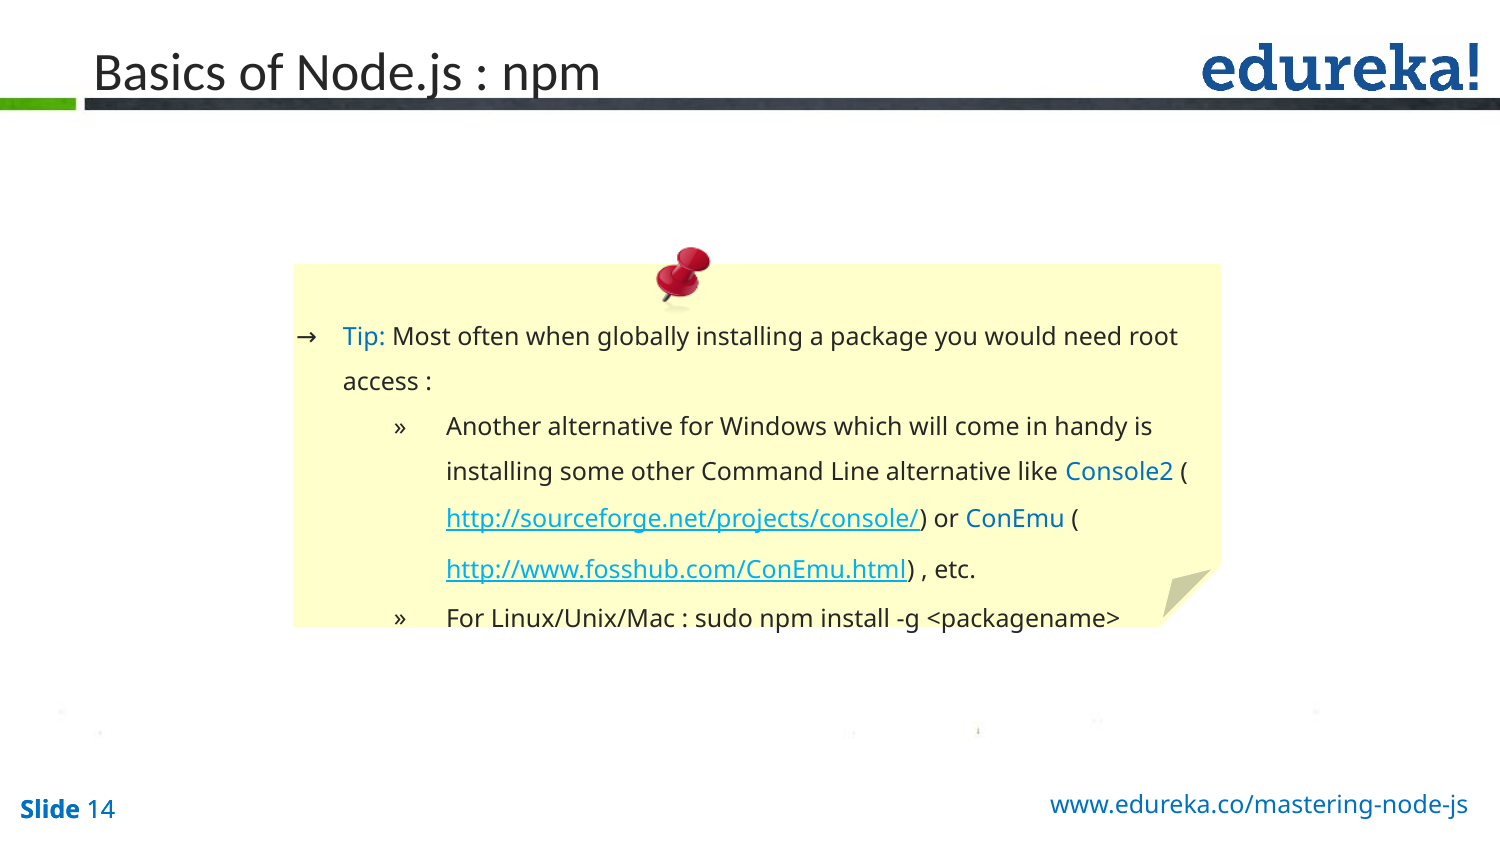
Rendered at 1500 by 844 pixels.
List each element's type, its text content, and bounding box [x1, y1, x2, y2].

picture [0, 0, 1500, 844]
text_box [281, 243, 1219, 632]
title Basics of Node.js : npm [78, 26, 1373, 112]
